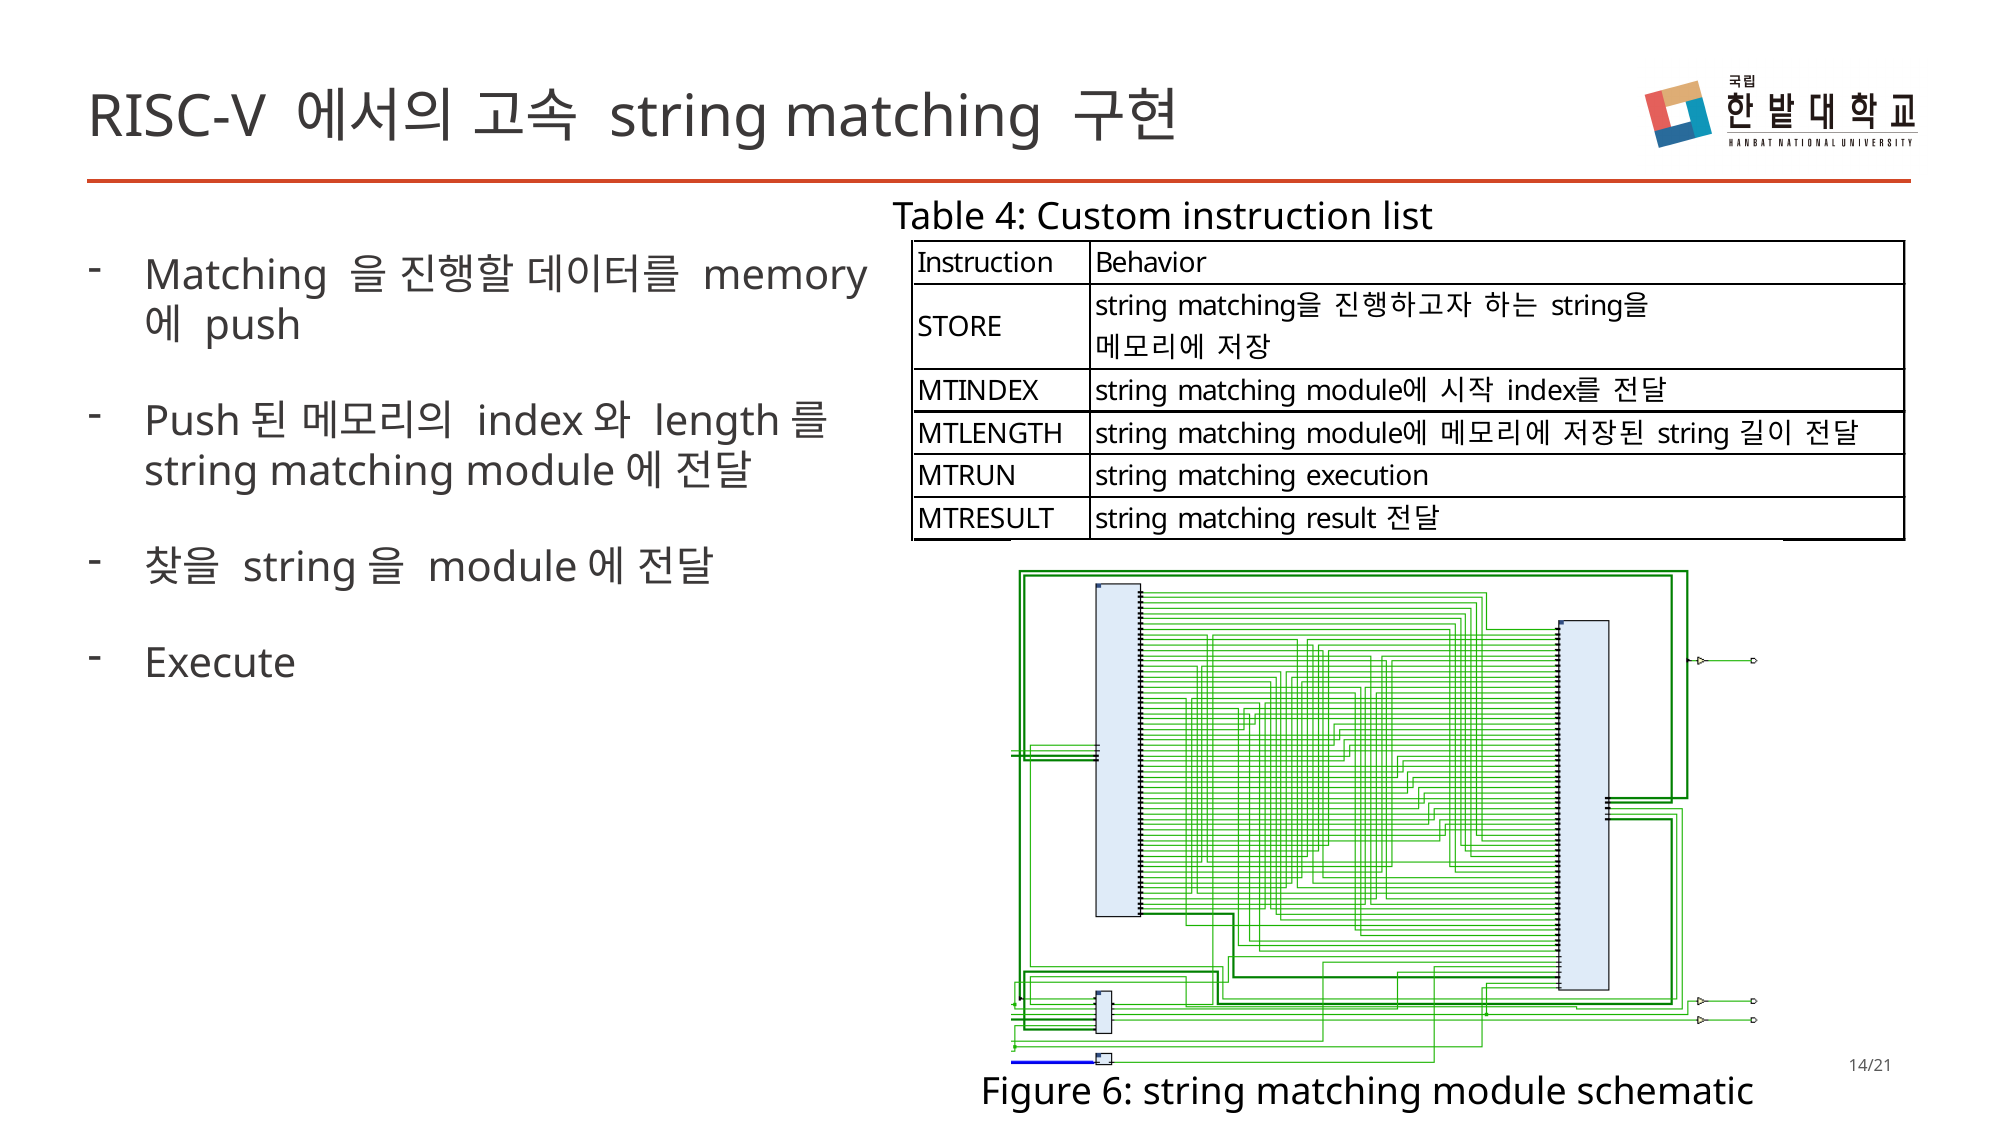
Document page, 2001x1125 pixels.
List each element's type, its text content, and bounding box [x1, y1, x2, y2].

list Matching 을 진행할 데이터를 memory에 push Push된 메모리의 index와 length를 string matching module에 전달 찾을 string을 module에 전달 Execute [72, 239, 894, 995]
title RISC-V 에서의 고속 string matching 구현 [72, 70, 1637, 163]
picture [910, 239, 1906, 1083]
text_box Figure 6: string matching module schematic [965, 1059, 1770, 1120]
picture [1637, 58, 1928, 175]
slide_number 14/21 [1783, 1054, 1908, 1078]
text_box Table 4: Custom instruction list [877, 184, 1449, 244]
